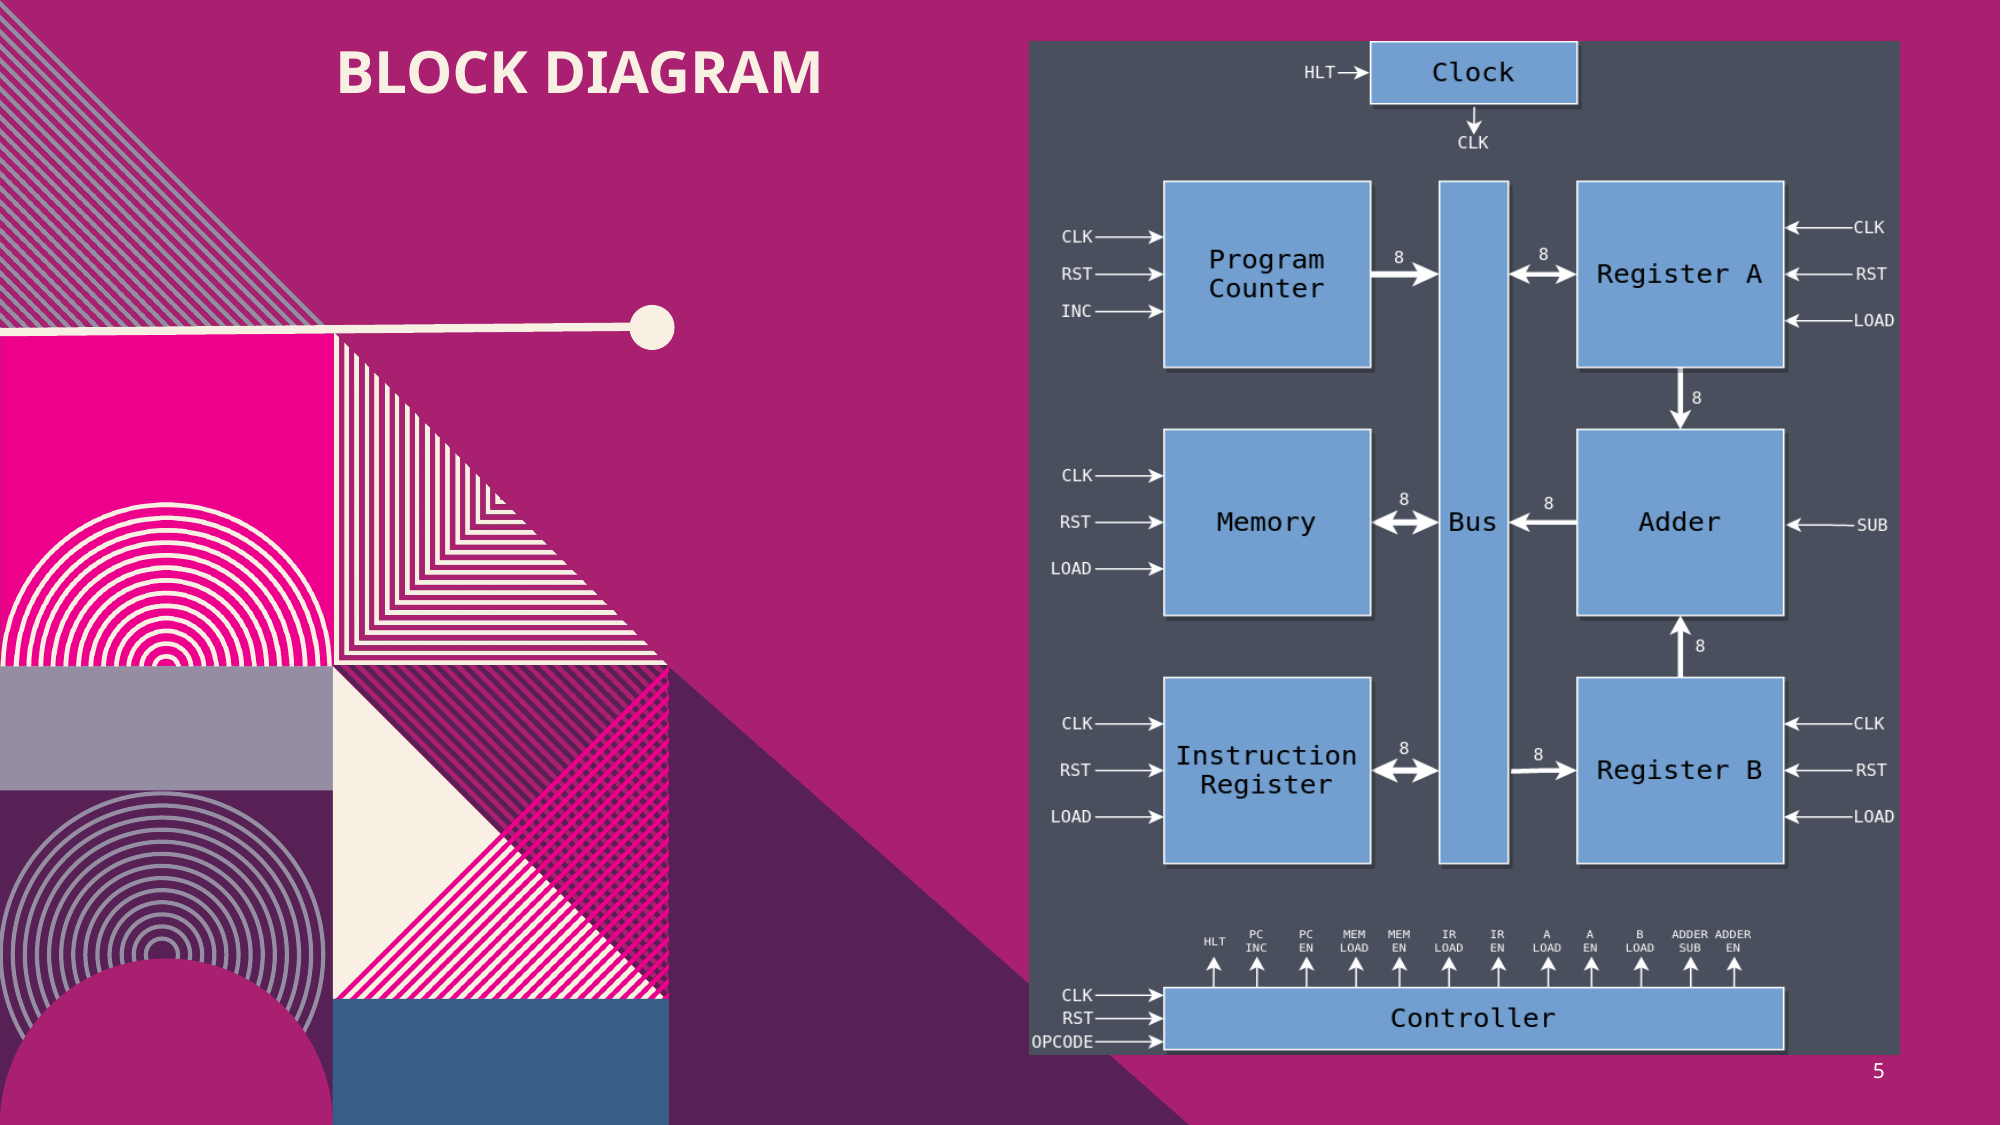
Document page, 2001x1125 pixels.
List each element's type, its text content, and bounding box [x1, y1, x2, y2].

picture [0, 0, 333, 327]
picture [333, 332, 669, 998]
picture [0, 502, 332, 667]
title Block diagram [320, 22, 1900, 114]
slide_number 5 [1824, 1055, 1900, 1102]
picture [1029, 41, 1900, 1055]
